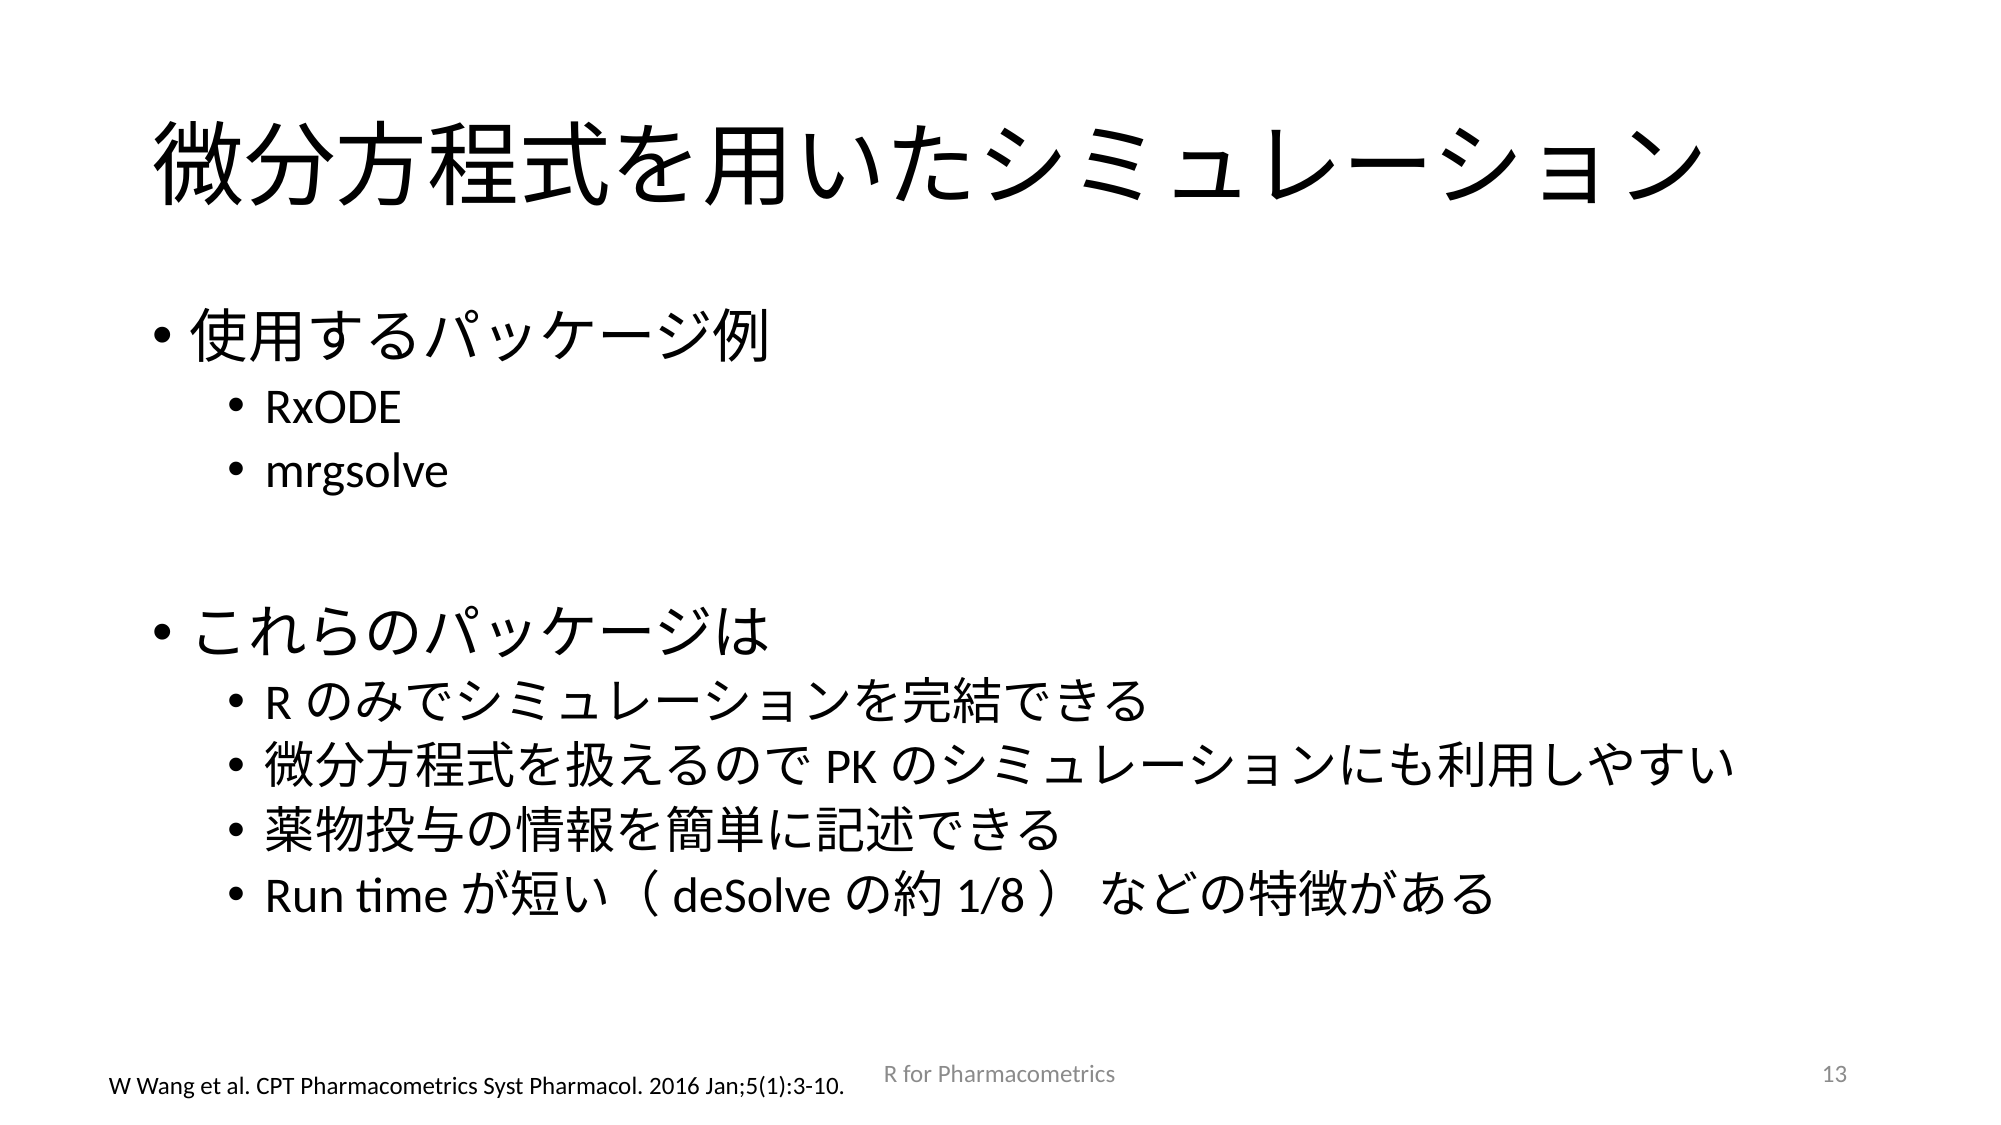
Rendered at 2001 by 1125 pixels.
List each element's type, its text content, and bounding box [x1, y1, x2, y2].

list 使用するパッケージ例 RxODE mrgsolve これらのパッケージは Rのみでシミュレーションを完結できる 微分方程式を扱えるのでPKのシミュレーションにも利用しやすい 薬物投与の情報を簡単に記述できる Run timeが短い（deSolveの約1/8） などの特徴がある [137, 299, 1863, 1014]
text_box W Wang et al. CPT Pharmacometrics Syst Pharmacol. 2016 Jan;5(1):3-10. [93, 1061, 862, 1107]
title 微分方程式を用いたシミュレーション [137, 59, 1863, 278]
slide_number 13 [1412, 1042, 1863, 1103]
footer R for Pharmacometrics [662, 1042, 1338, 1103]
